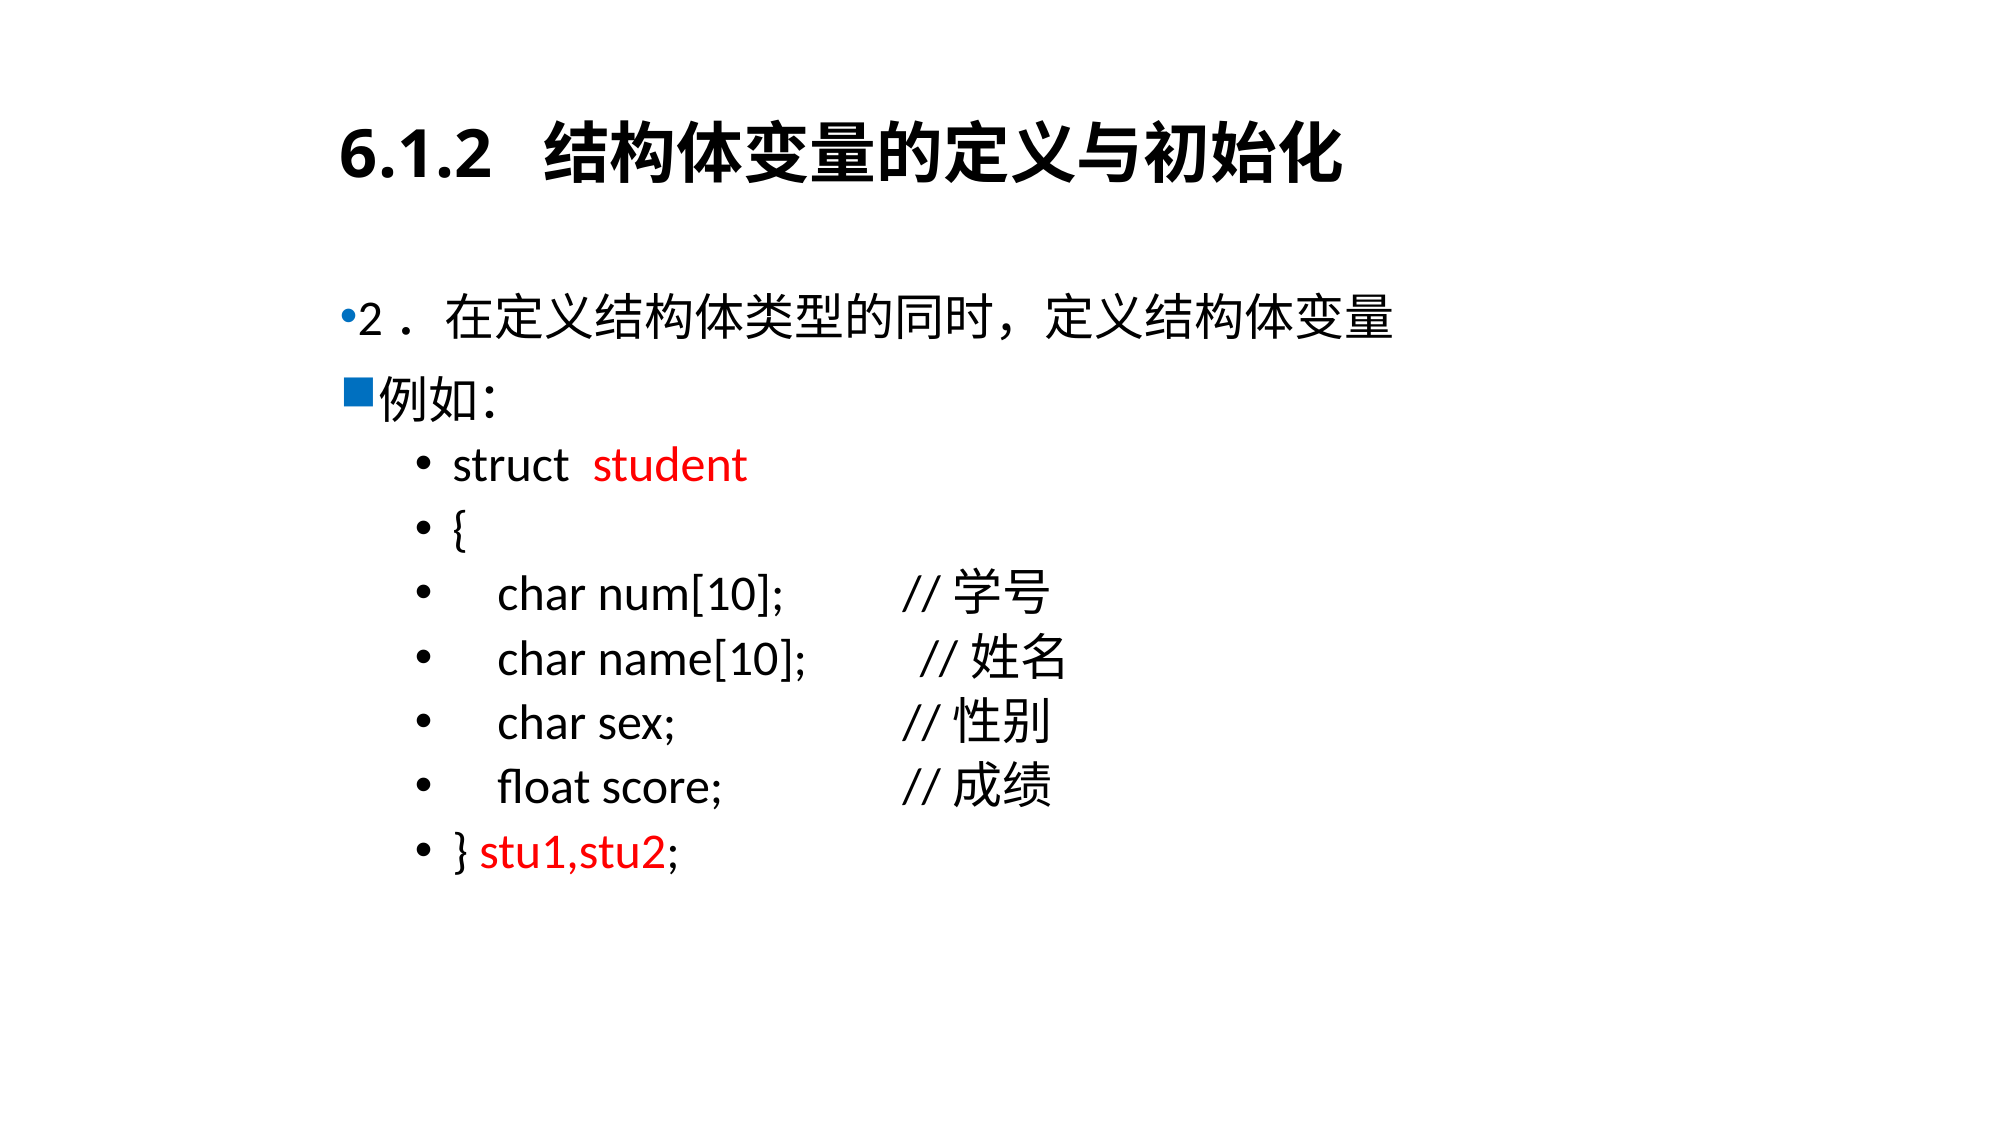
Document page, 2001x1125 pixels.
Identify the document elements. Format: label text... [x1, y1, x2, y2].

list 2．在定义结构体类型的同时，定义结构体变量 例如： struct student { char num[10]; //学号 char name[10]; //姓名 char sex; //性别 float score; //成绩 } stu1,stu2; [324, 275, 1688, 1025]
title 6.1.2 结构体变量的定义与初始化 [324, 87, 1675, 225]
